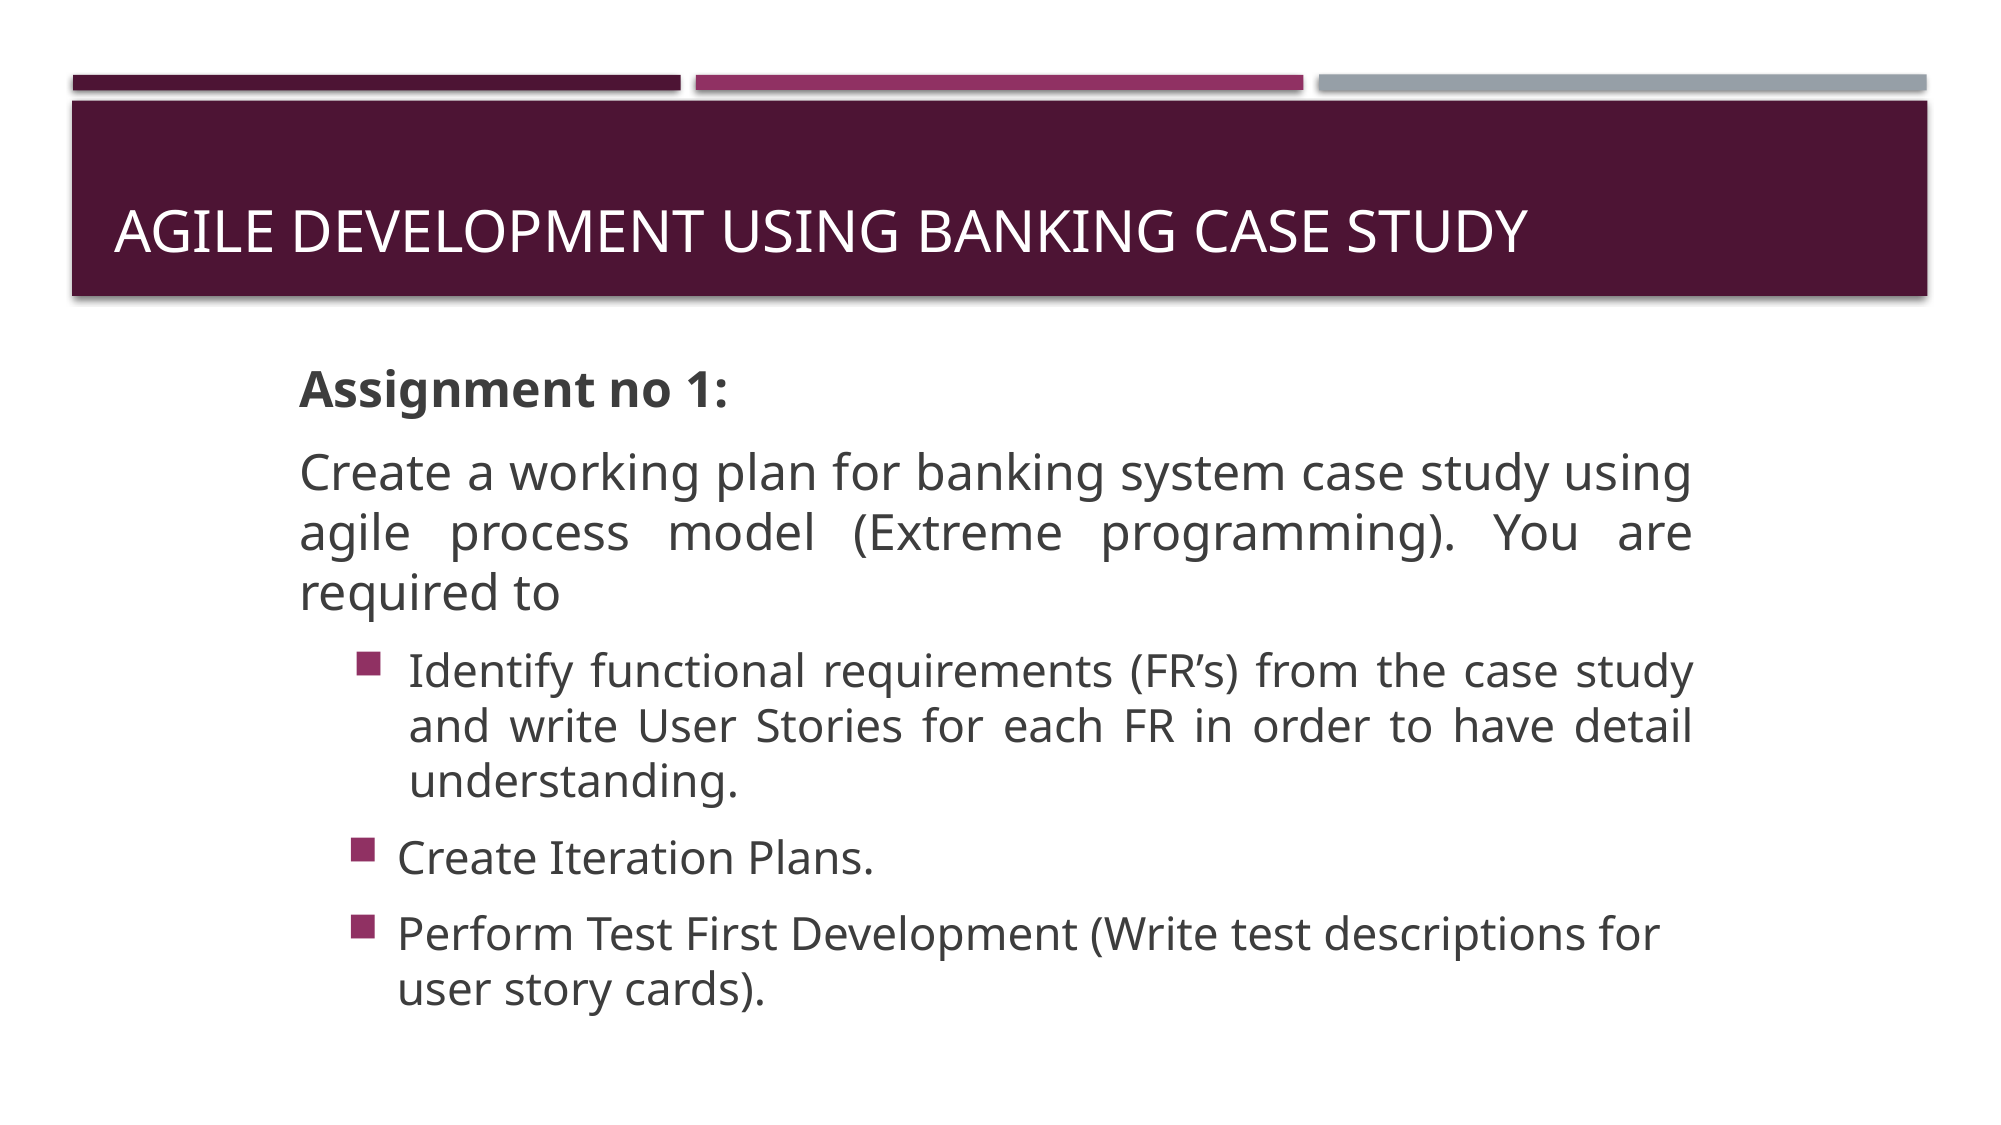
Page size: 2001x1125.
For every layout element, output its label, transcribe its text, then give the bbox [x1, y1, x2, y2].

list Assignment no 1: Create a working plan for banking system case study using agile process model (Extreme programming). You are required to Identify functional requirements (FR’s) from the case study and write User Stories for each FR in order to have detail understanding. Create Iteration Plans. Perform Test First Development (Write test descriptions for user story cards). [278, 318, 1710, 1055]
title Agile Development using Banking Case study [99, 148, 1586, 272]
